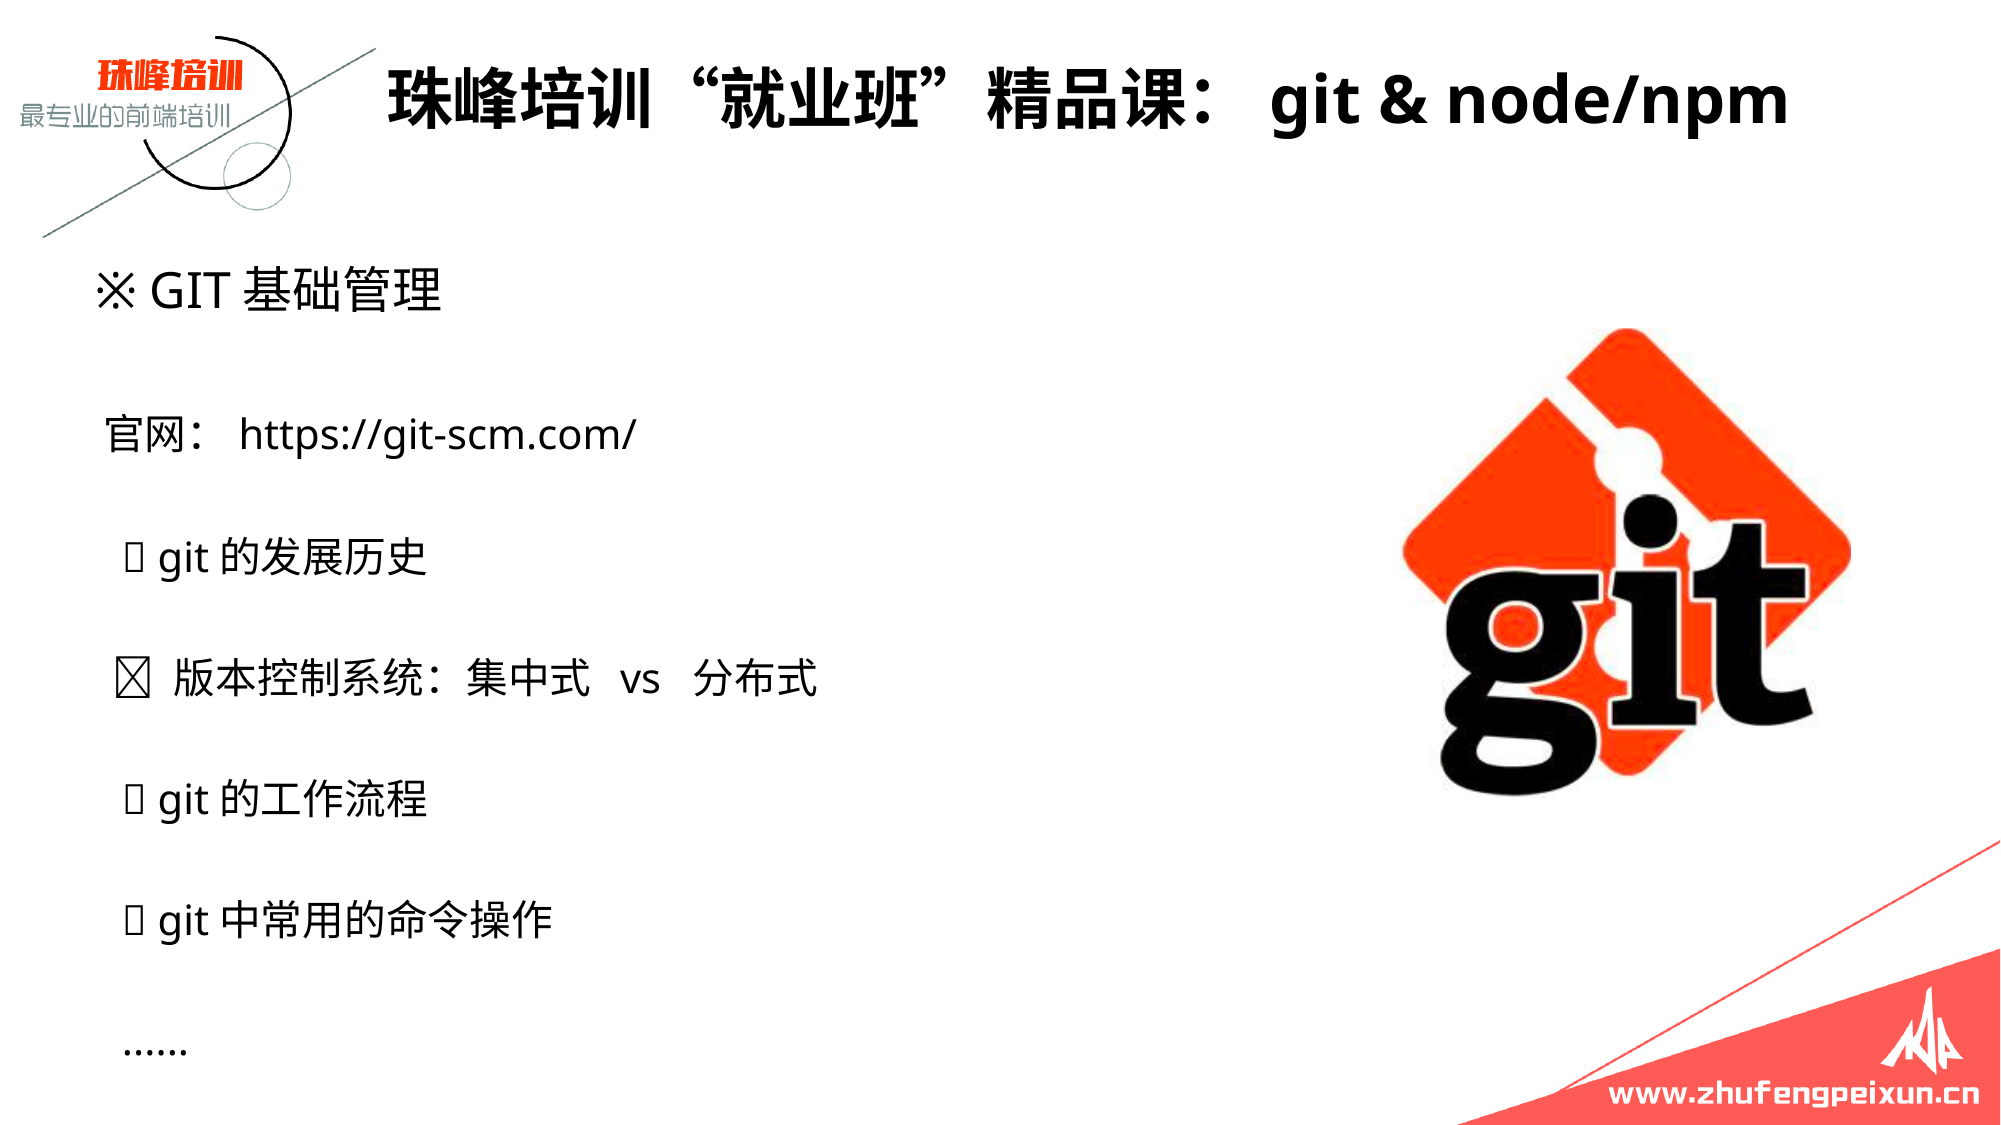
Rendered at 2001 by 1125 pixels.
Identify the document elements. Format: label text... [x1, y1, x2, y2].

text_box 珠峰培训“就业班”精品课：git & node/npm [371, 9, 1821, 144]
picture [18, 36, 376, 238]
picture [1400, 327, 2001, 1125]
list ※ GIT基础管理 官网：https://git-scm.com/  git的发展历史  版本控制系统：集中式 vs 分布式  git的工作流程  git中常用的命令操作 ...... [42, 221, 1294, 1084]
